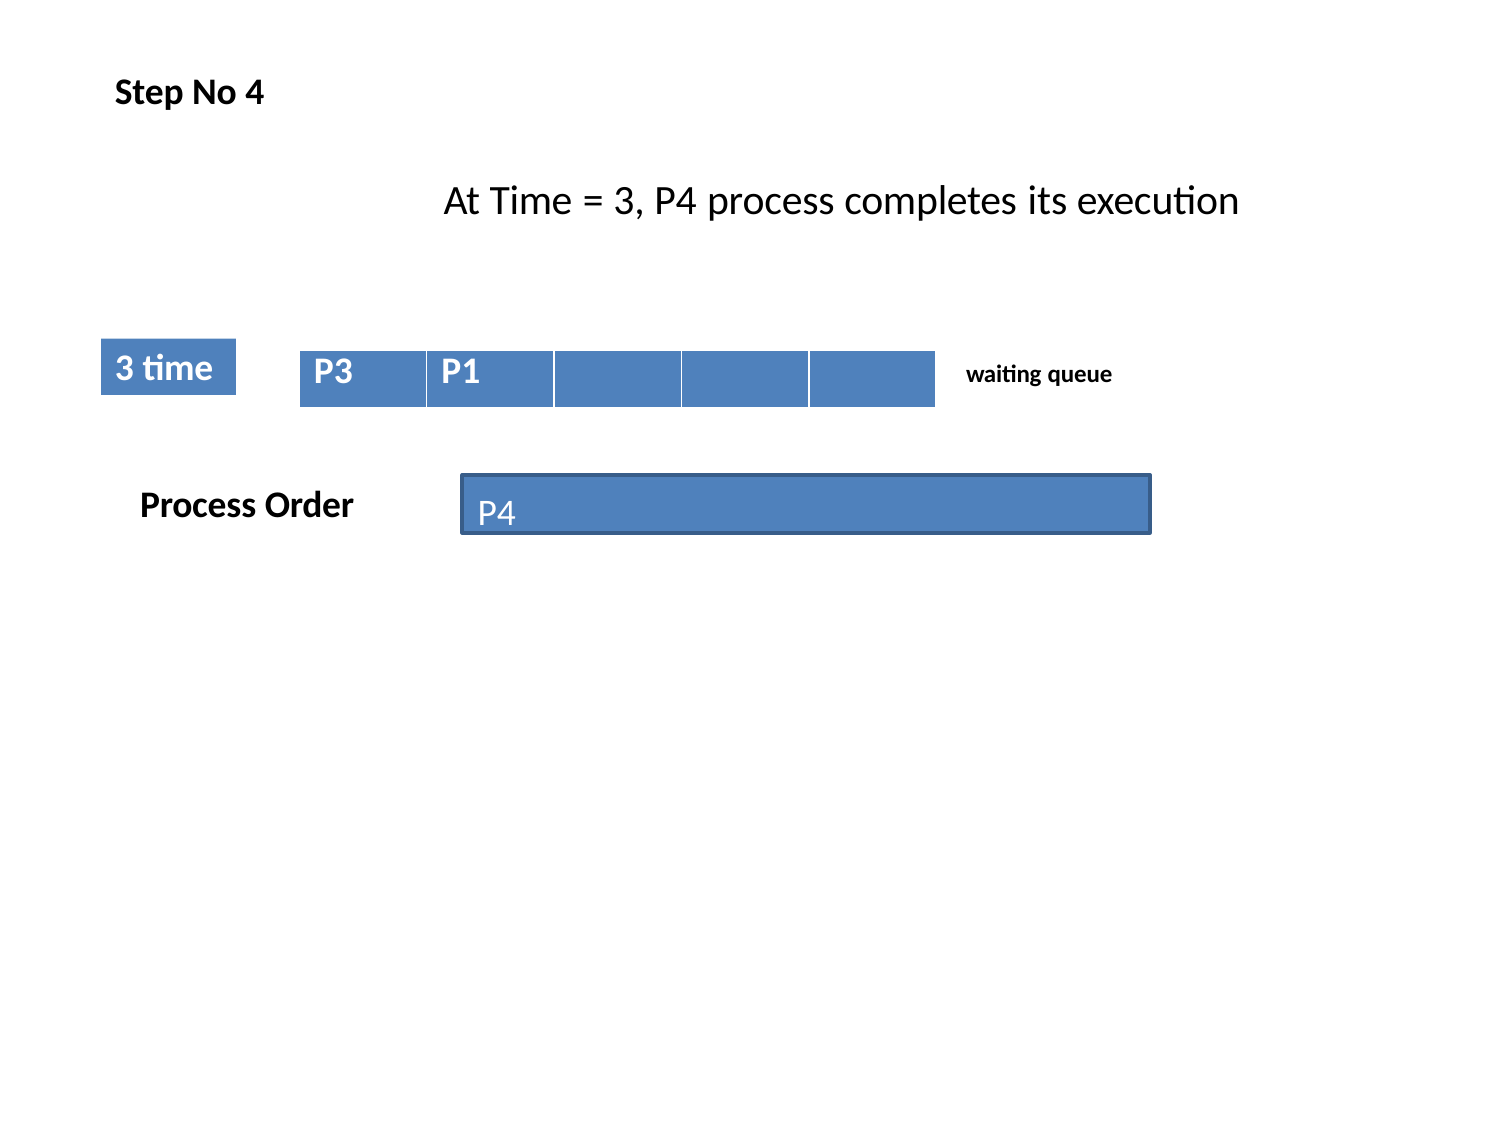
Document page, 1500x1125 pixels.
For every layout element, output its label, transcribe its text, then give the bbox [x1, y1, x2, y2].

text_box P4 [462, 474, 1150, 533]
text_box Step No 4 [112, 65, 268, 113]
table_header [555, 351, 681, 407]
text_box waiting queue [963, 355, 1117, 388]
table_header [810, 351, 935, 407]
table_header P1 [427, 351, 553, 407]
title At Time = 3, P4 process completes its execution [441, 170, 1246, 361]
table_header [682, 351, 808, 407]
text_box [98, 336, 239, 402]
table_header P3 [300, 351, 426, 407]
text_box Process Order [137, 478, 359, 526]
